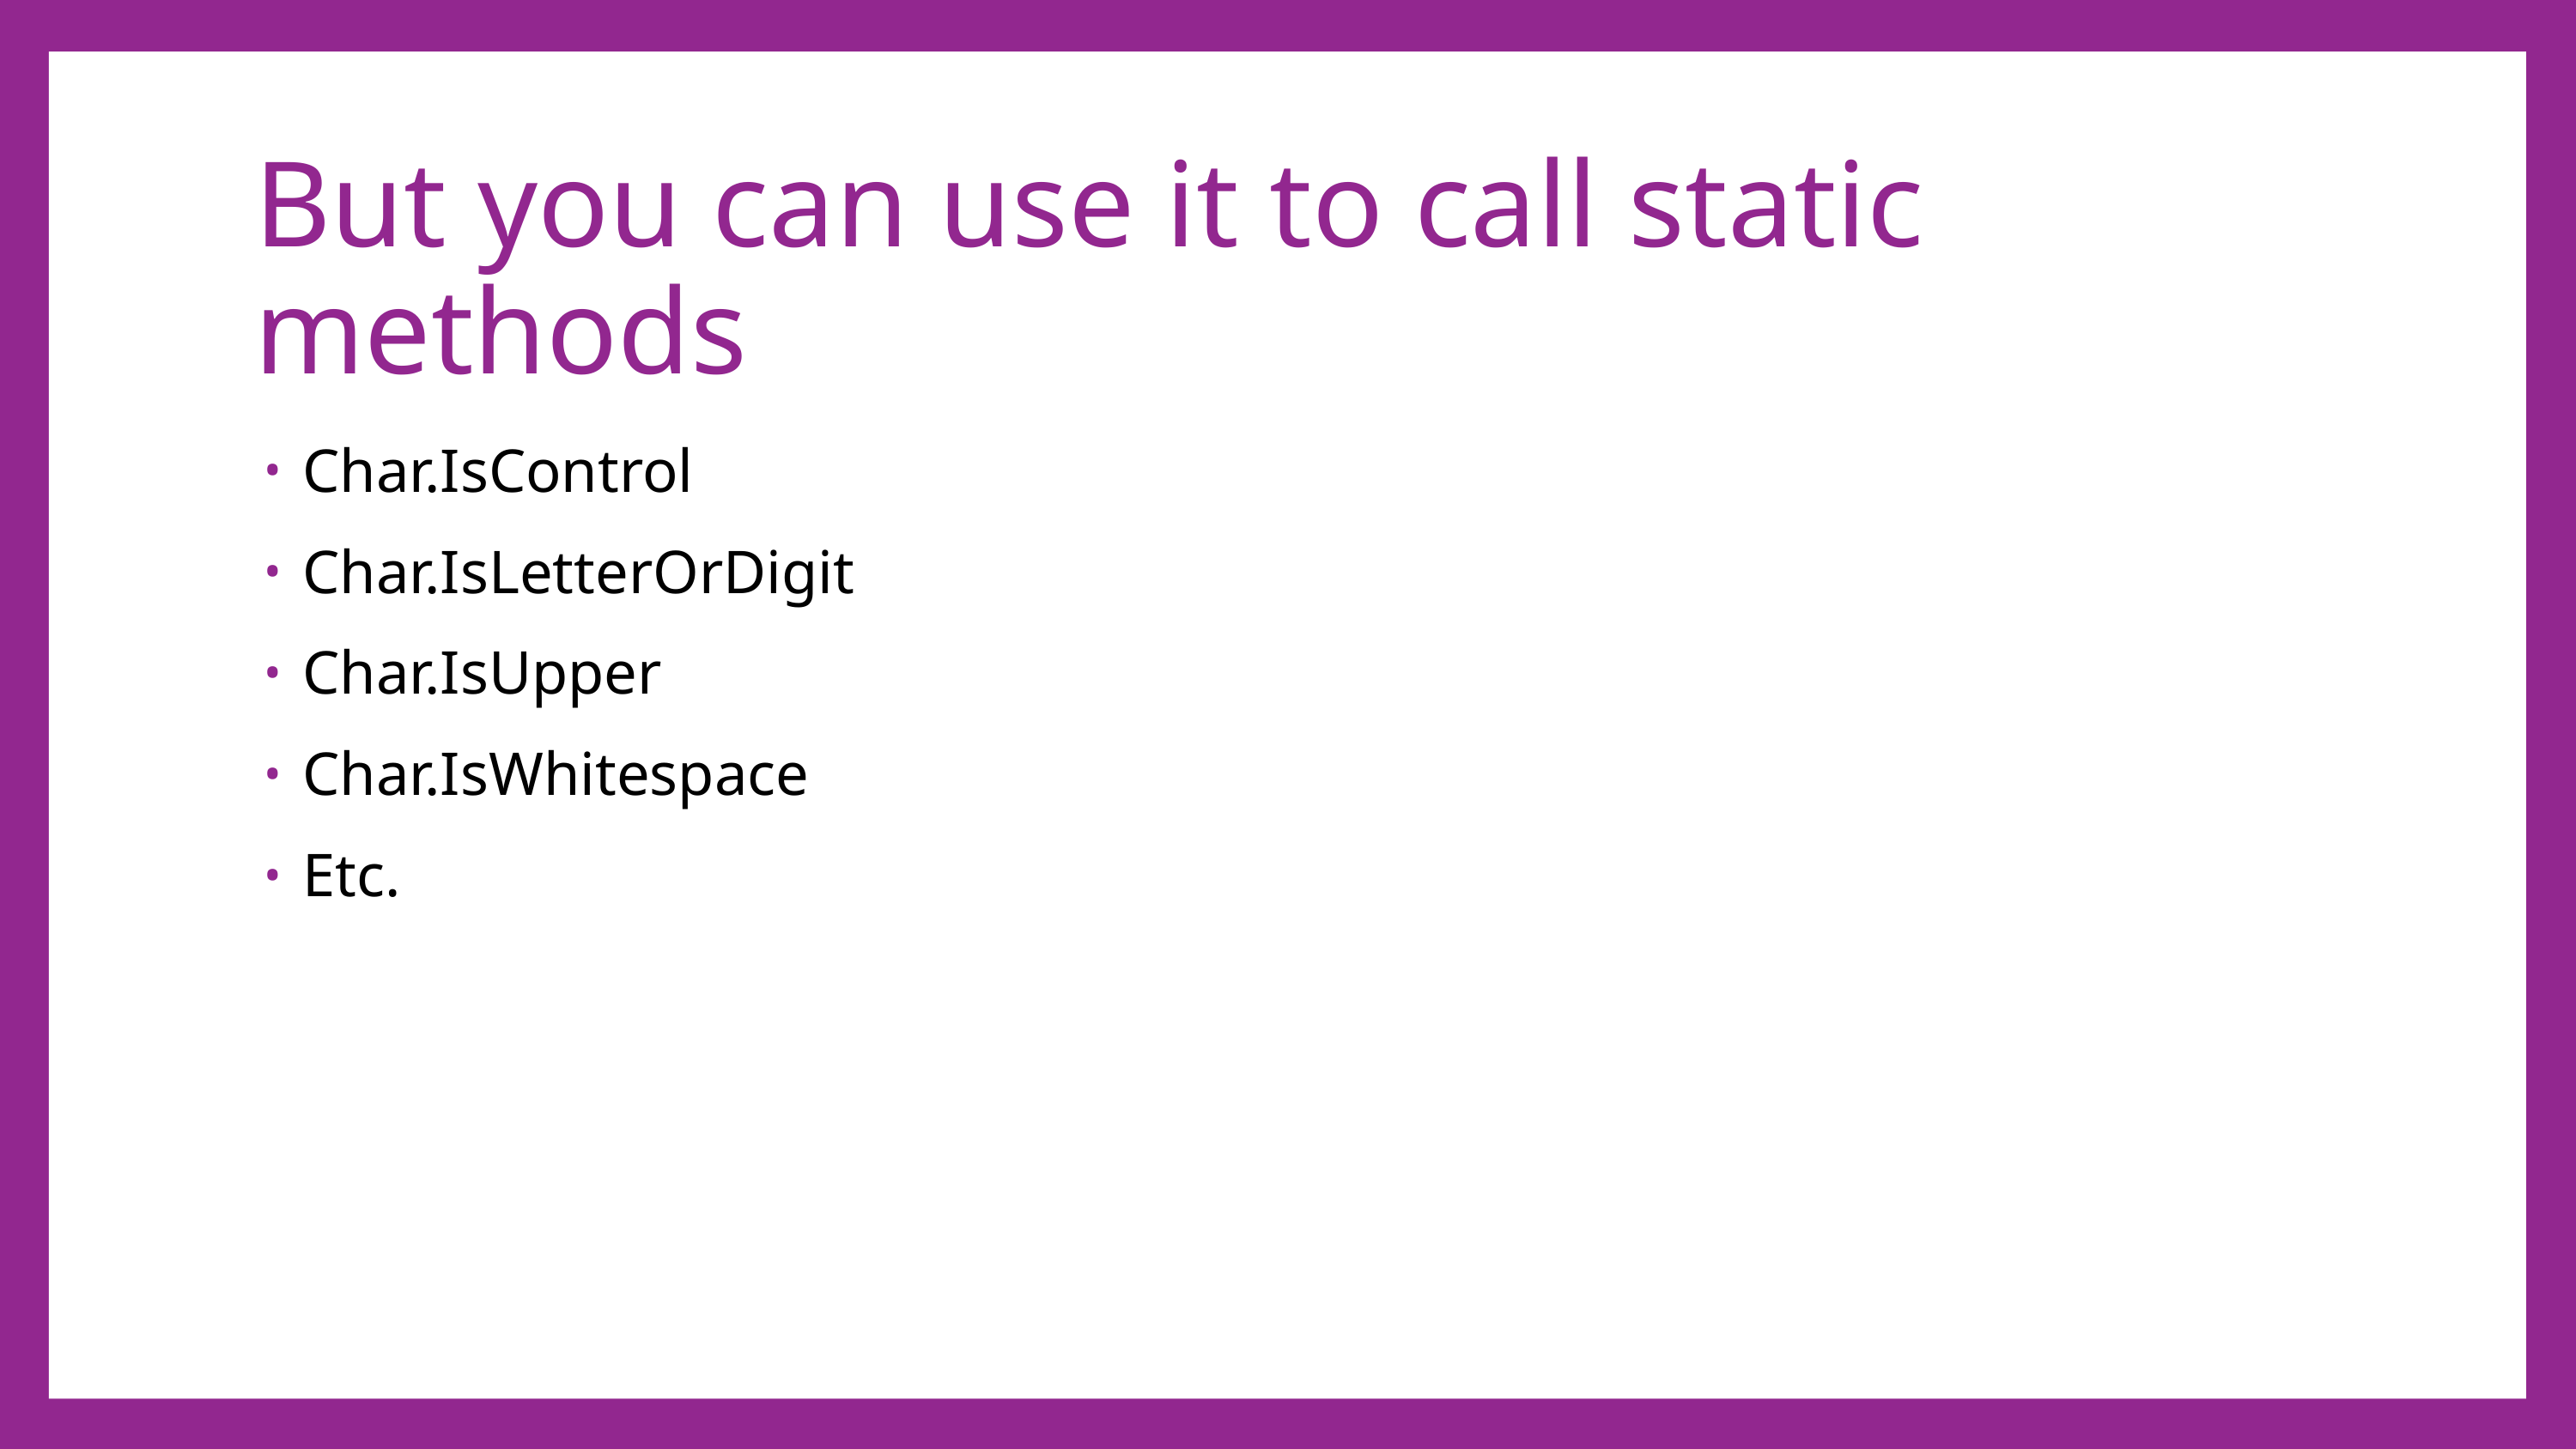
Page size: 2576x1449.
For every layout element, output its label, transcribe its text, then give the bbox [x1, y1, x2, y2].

list Char.IsControl Char.IsLetterOrDigit Char.IsUpper Char.IsWhitespace Etc. [241, 434, 2328, 1288]
title But you can use it to call static methods [241, 129, 2329, 415]
